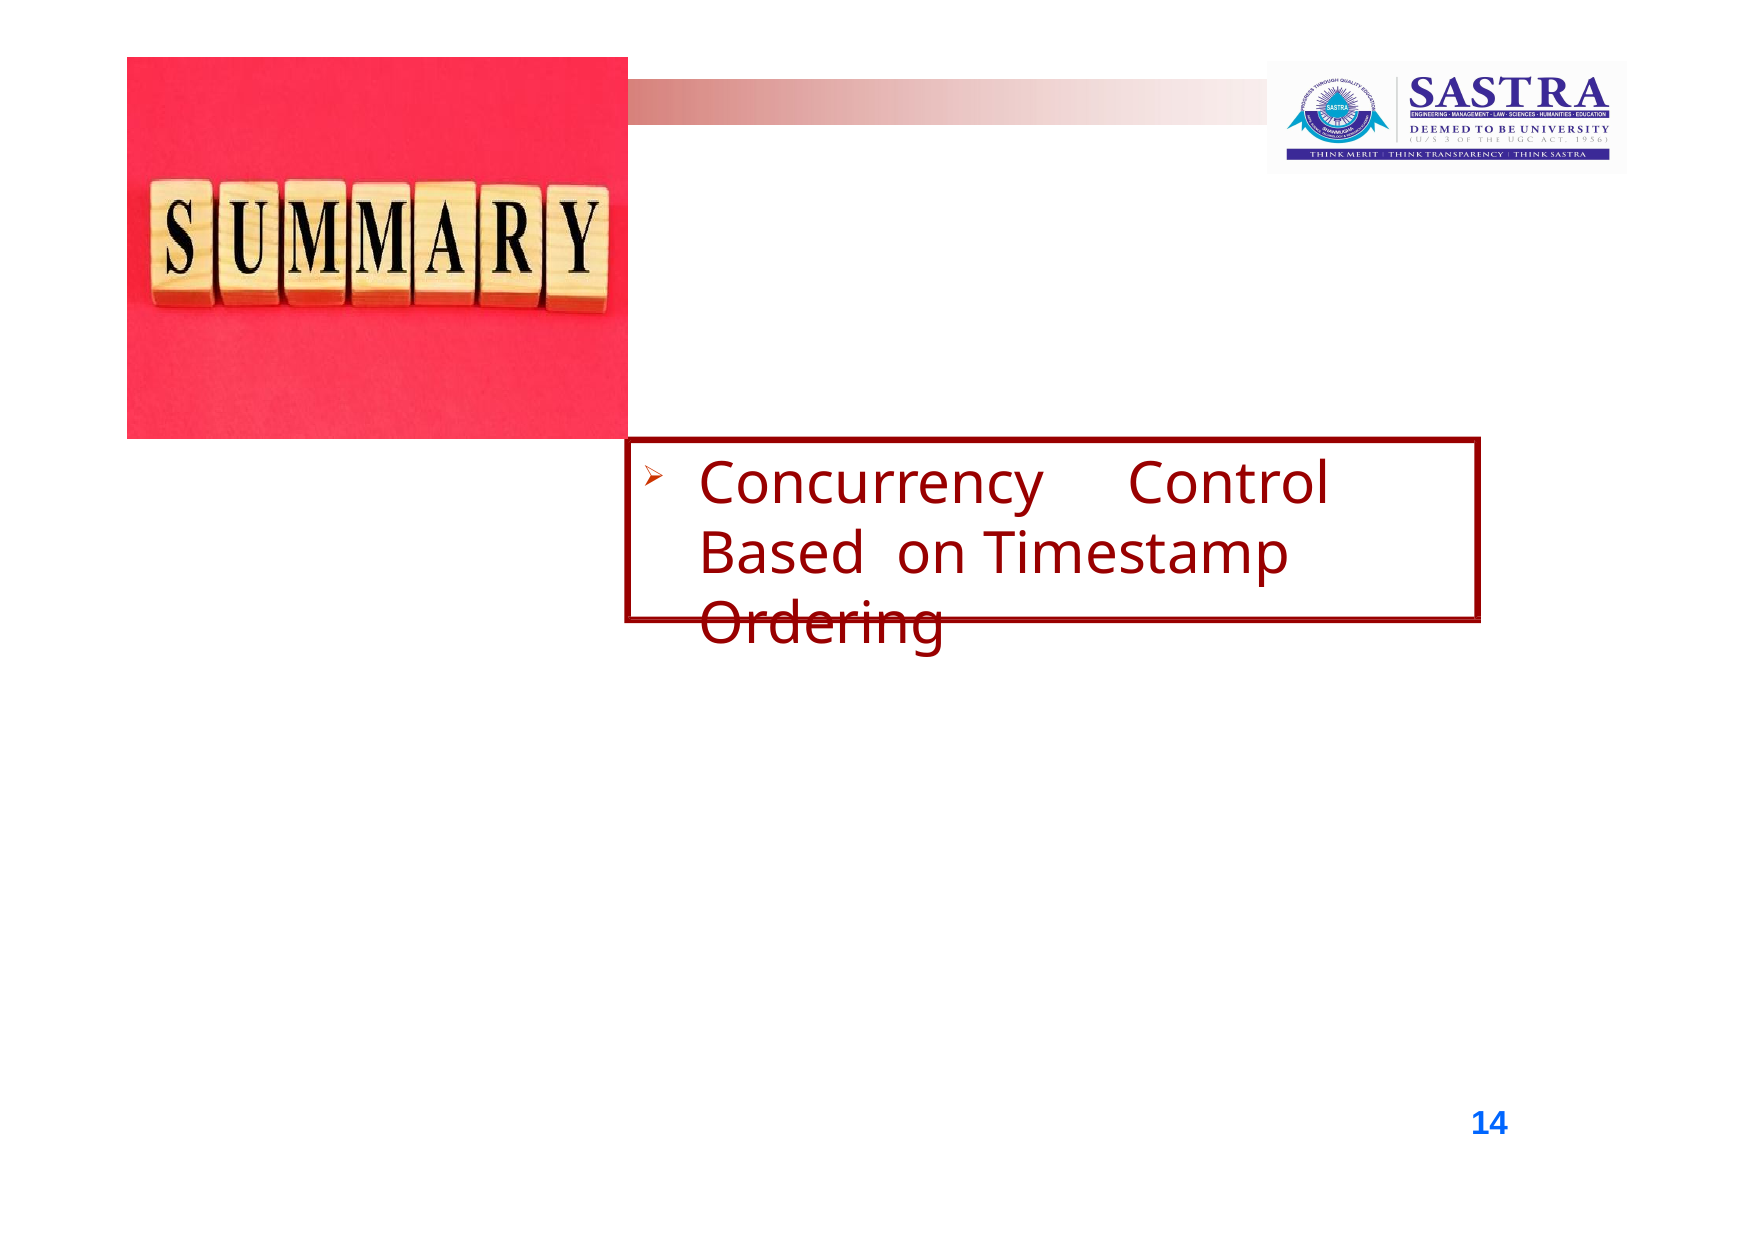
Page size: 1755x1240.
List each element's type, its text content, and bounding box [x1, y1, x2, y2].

text_box [624, 436, 1481, 624]
picture [126, 56, 1627, 439]
text_box 14 [1468, 1099, 1511, 1142]
text_box Concurrency Control Based on Timestamp Ordering [640, 442, 1466, 655]
